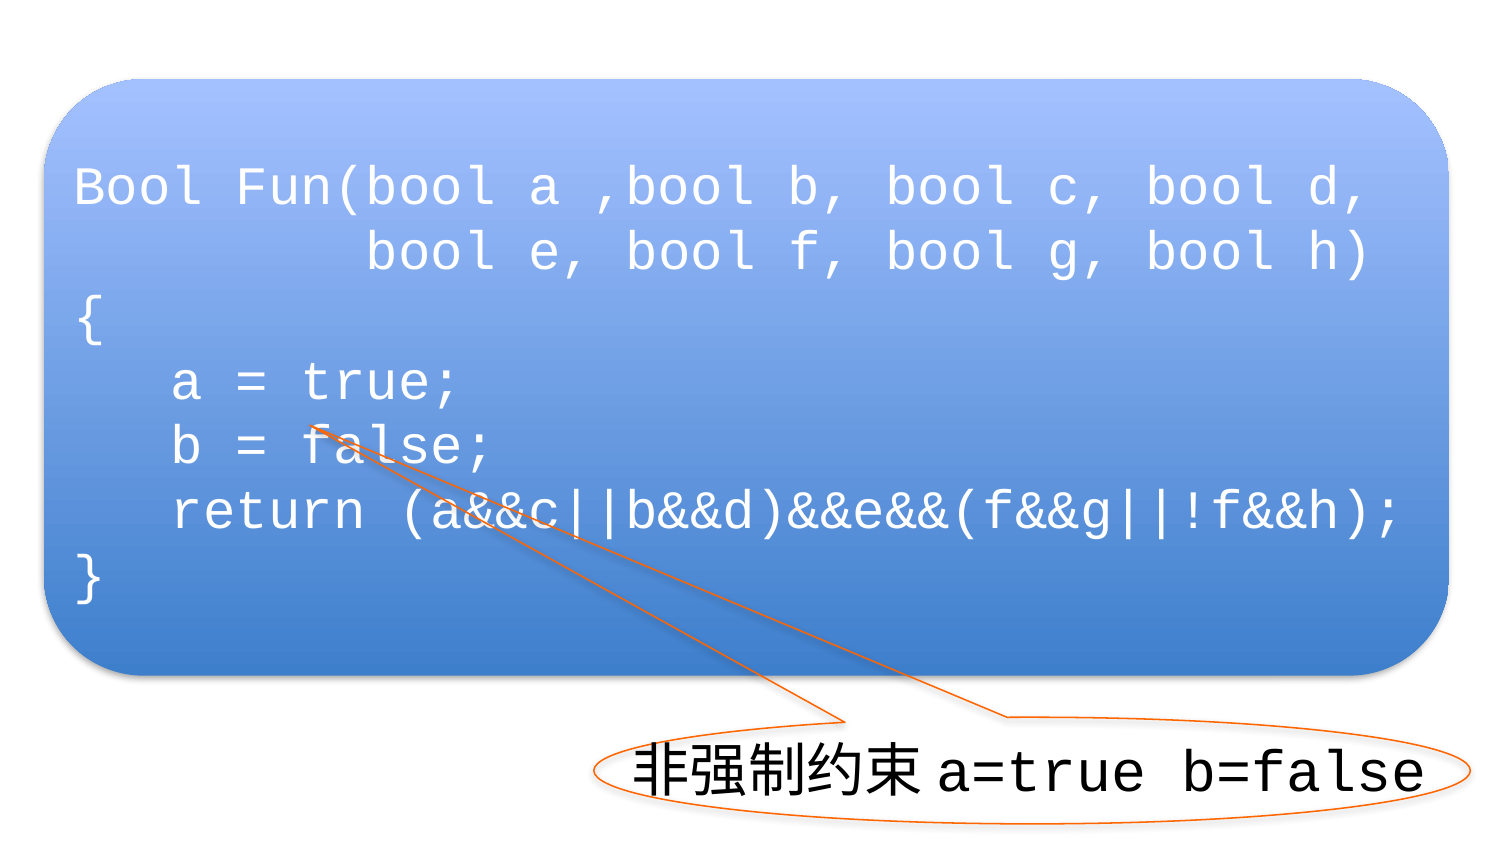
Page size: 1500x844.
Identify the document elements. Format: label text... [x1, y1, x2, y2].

text_box [749, 811, 1325, 825]
text_box 非强制约束a=true b=false [616, 726, 1500, 811]
text_box [593, 752, 616, 789]
text_box [309, 424, 1283, 726]
text_box Bool Fun(bool a ,bool b, bool c, bool d, bool e, bool f, bool g, bool h) { a = true; b = false; return (a&&c||b&&d)&&e&&(f&&g||!f&&h); } [43, 78, 1450, 677]
